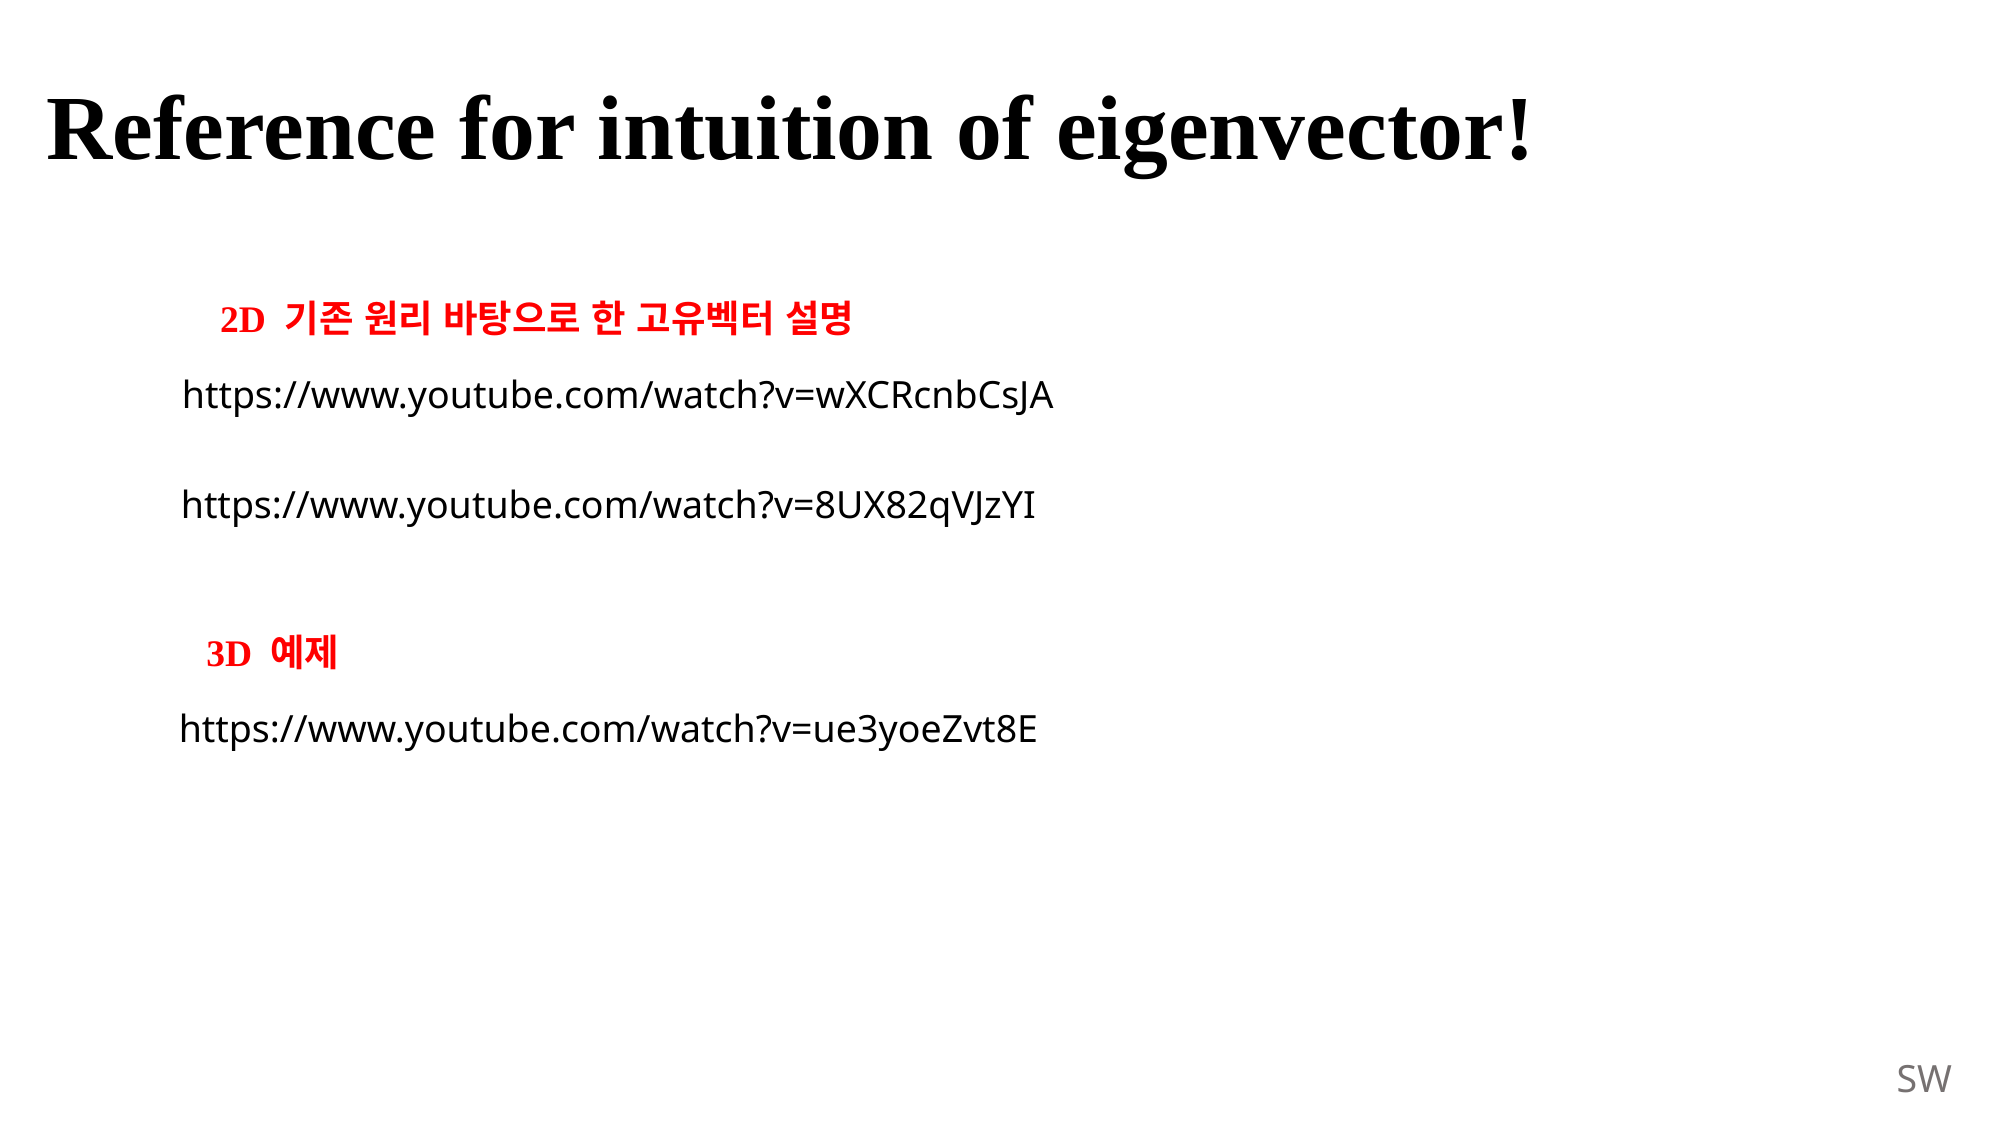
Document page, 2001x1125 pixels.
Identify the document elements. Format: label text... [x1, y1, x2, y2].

text_box 3D 예제 [191, 621, 355, 681]
text_box https://www.youtube.com/watch?v=8UX82qVJzYI [166, 473, 1052, 533]
title Reference for intuition of eigenvector! [31, 21, 1757, 239]
text_box 2D 기존 원리 바탕으로 한 고유벡터 설명 [205, 287, 870, 347]
text_box https://www.youtube.com/watch?v=wXCRcnbCsJA [167, 363, 1069, 424]
text_box https://www.youtube.com/watch?v=ue3yoeZvt8E [163, 697, 1054, 758]
